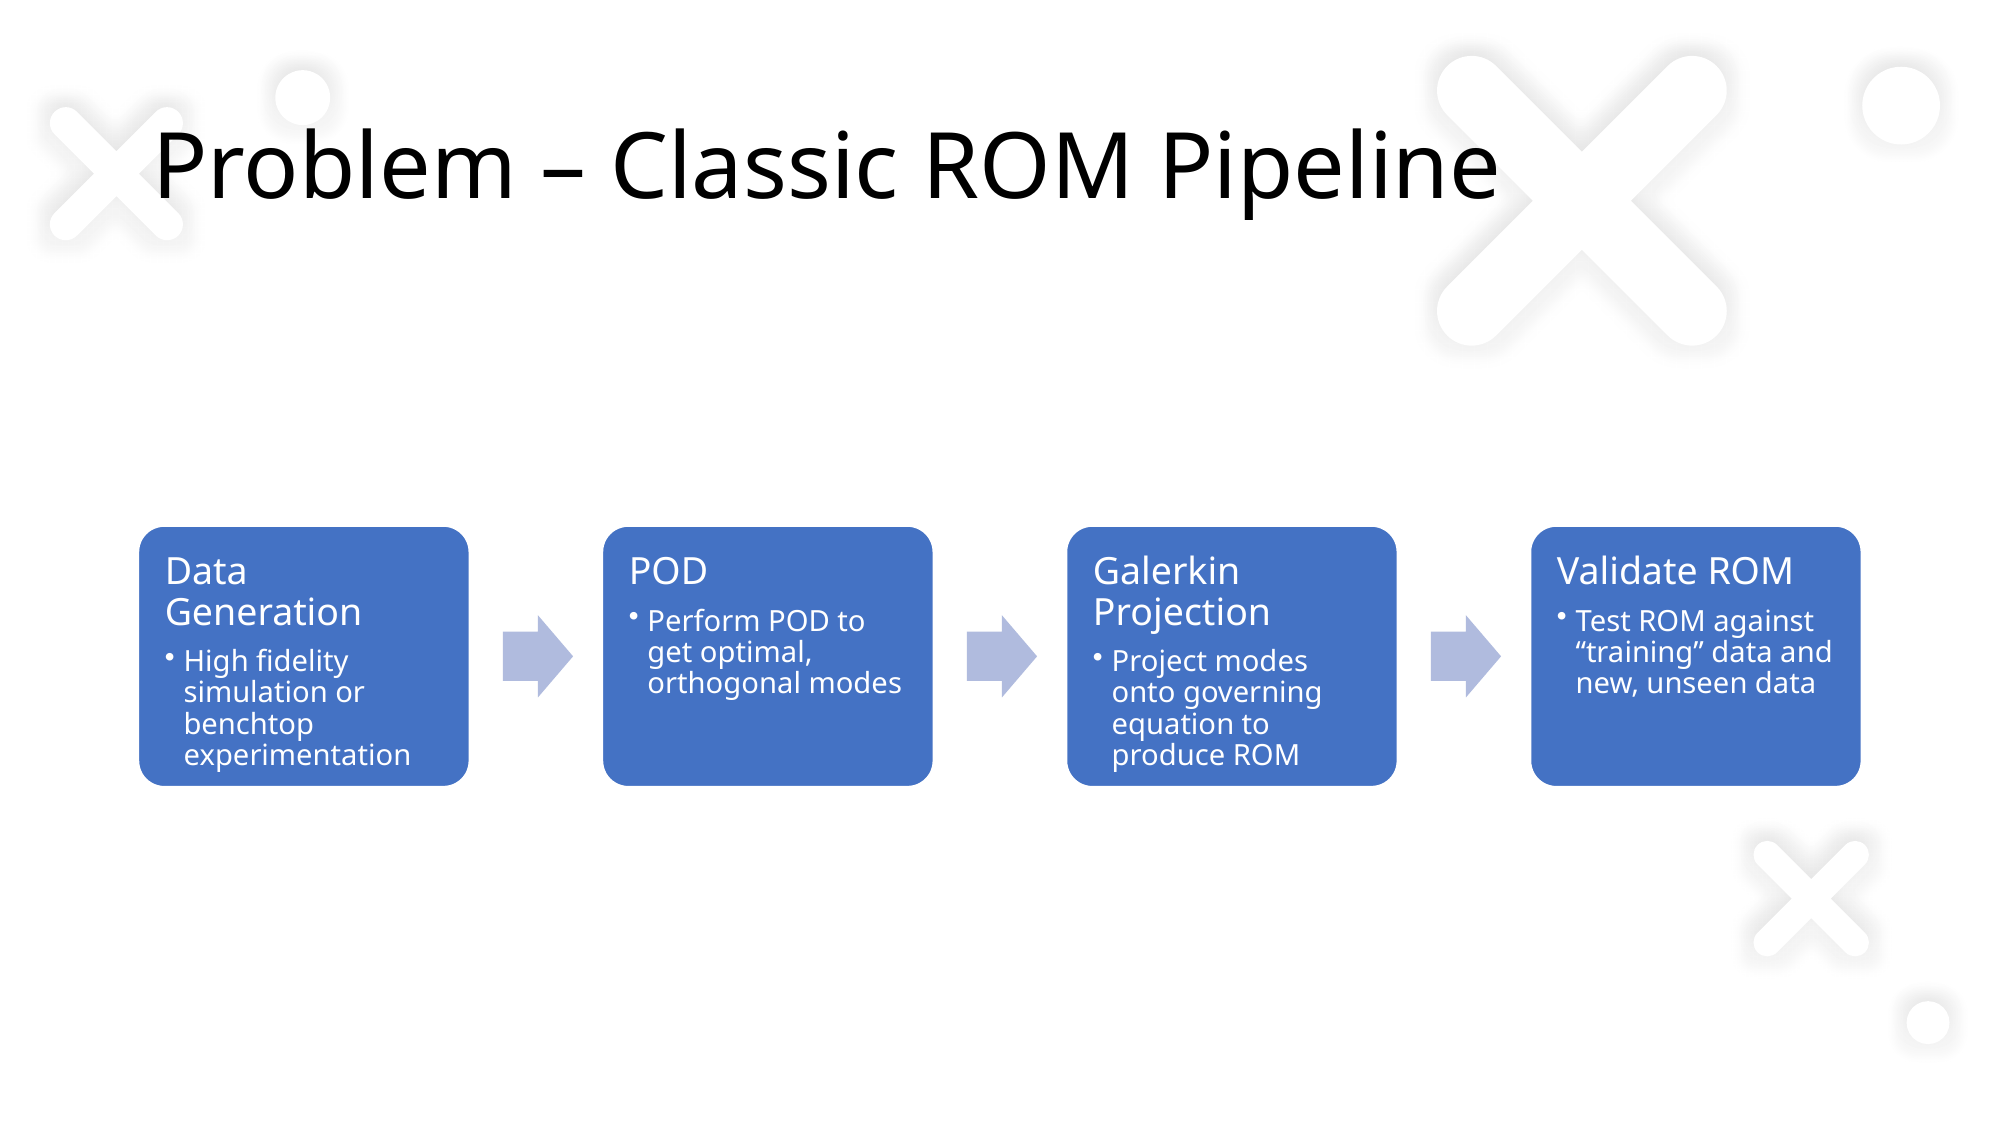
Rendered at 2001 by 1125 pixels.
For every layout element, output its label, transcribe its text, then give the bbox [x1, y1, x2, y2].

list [137, 299, 1863, 1014]
title Problem – Classic ROM Pipeline [137, 59, 1863, 278]
